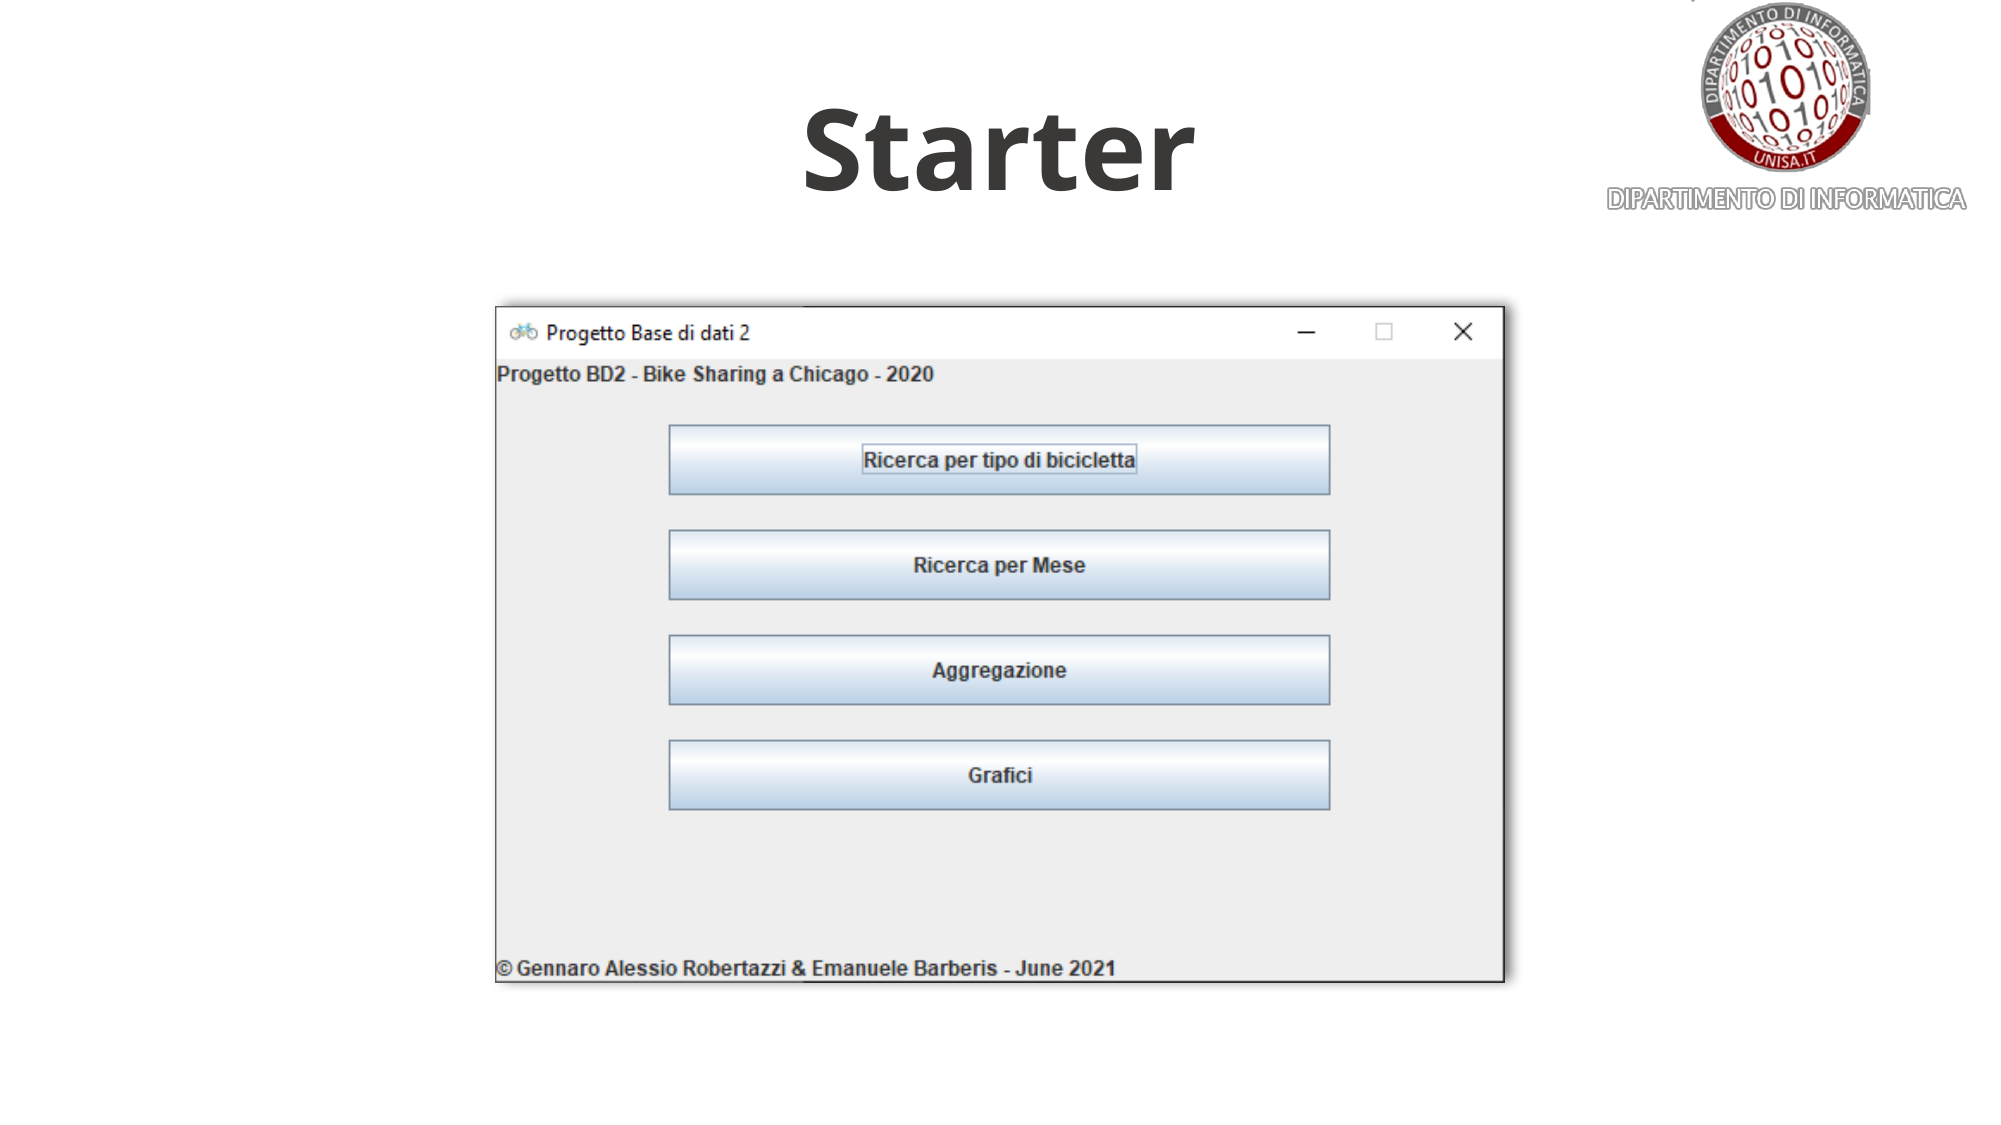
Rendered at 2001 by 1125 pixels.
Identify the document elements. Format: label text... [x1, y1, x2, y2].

text_box Starter [431, 48, 1569, 260]
picture [1269, 0, 2000, 214]
picture [495, 306, 1505, 983]
